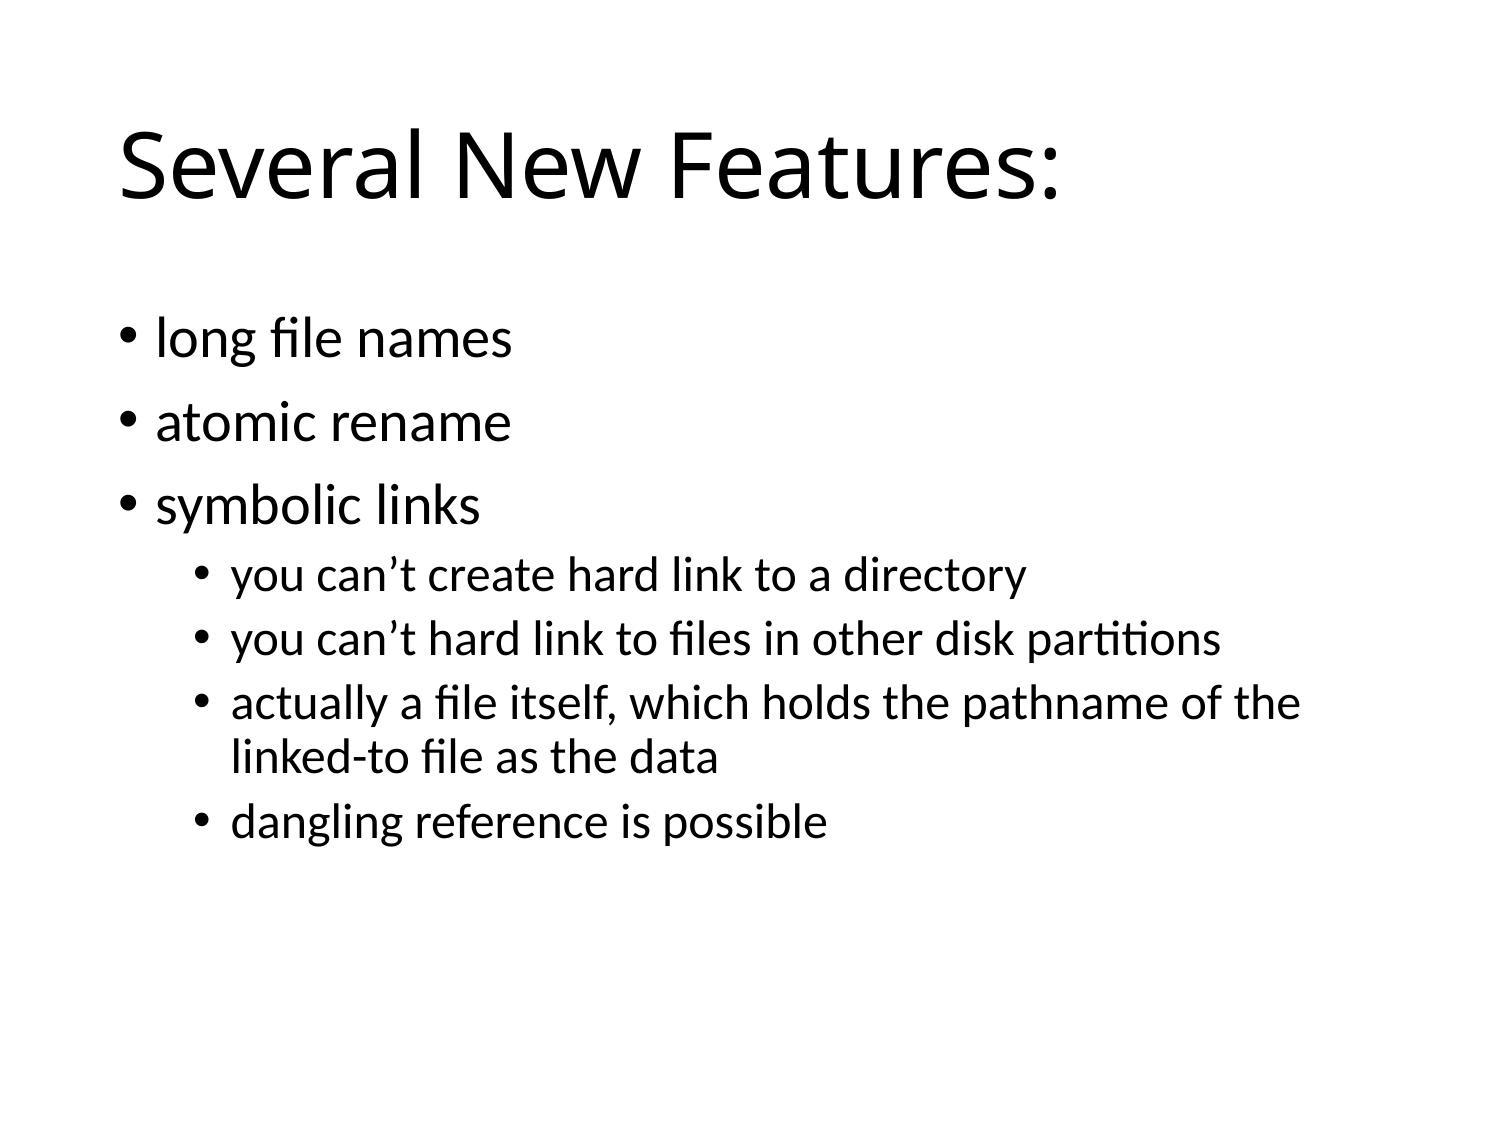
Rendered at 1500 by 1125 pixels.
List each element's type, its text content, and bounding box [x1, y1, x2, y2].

title Several New Features: [103, 59, 1397, 278]
list long file names atomic rename symbolic links you can’t create hard link to a directory you can’t hard link to files in other disk partitions actually a file itself, which holds the pathname of the linked-to file as the data dangling reference is possible [103, 299, 1397, 1014]
